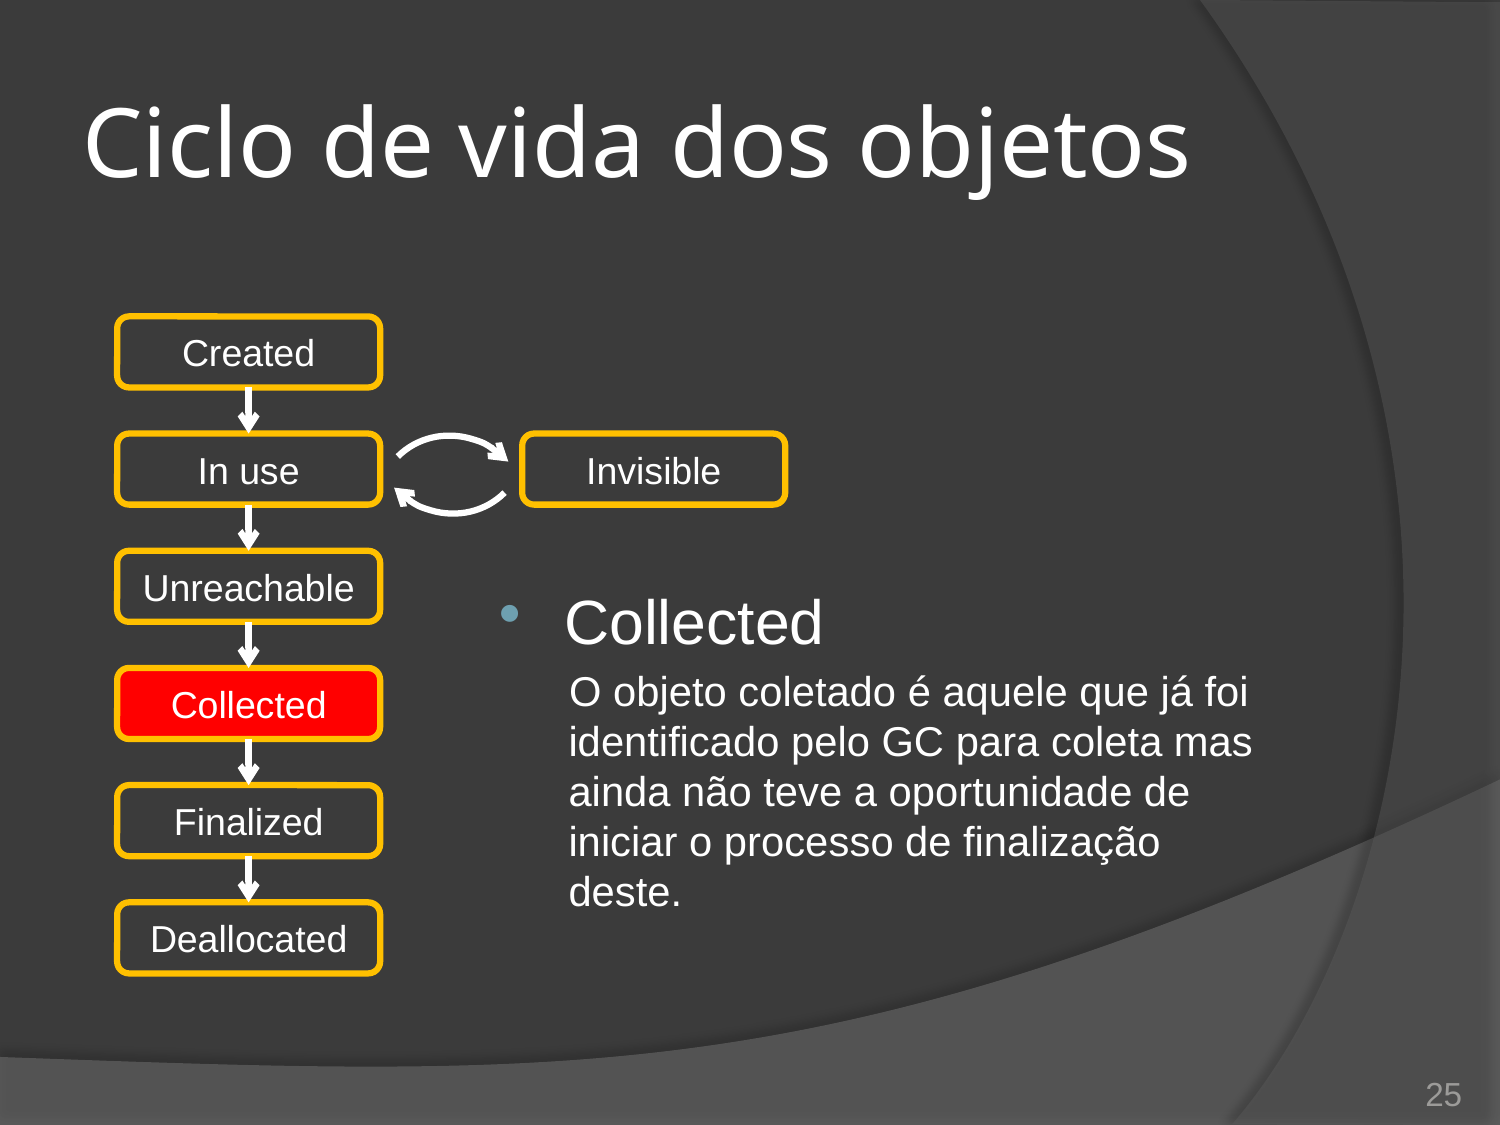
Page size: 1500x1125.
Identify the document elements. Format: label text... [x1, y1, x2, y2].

text_box Created [115, 314, 382, 390]
slide_number 25 [1337, 1053, 1463, 1114]
text_box [397, 434, 509, 478]
title Ciclo de vida dos objetos [74, 44, 1301, 233]
text_box Unreachable [115, 549, 382, 624]
text_box Finalized [115, 783, 382, 858]
text_box Deallocated [115, 900, 382, 975]
text_box In use [115, 431, 382, 507]
text_box [394, 436, 506, 515]
text_box Collected [115, 666, 382, 741]
list Collected O objeto coletado é aquele que já foi identificado pelo GC para coleta mas ainda não teve a oportunidade de iniciar o processo de finalização deste. [480, 573, 1301, 1006]
text_box Invisible [520, 431, 787, 507]
